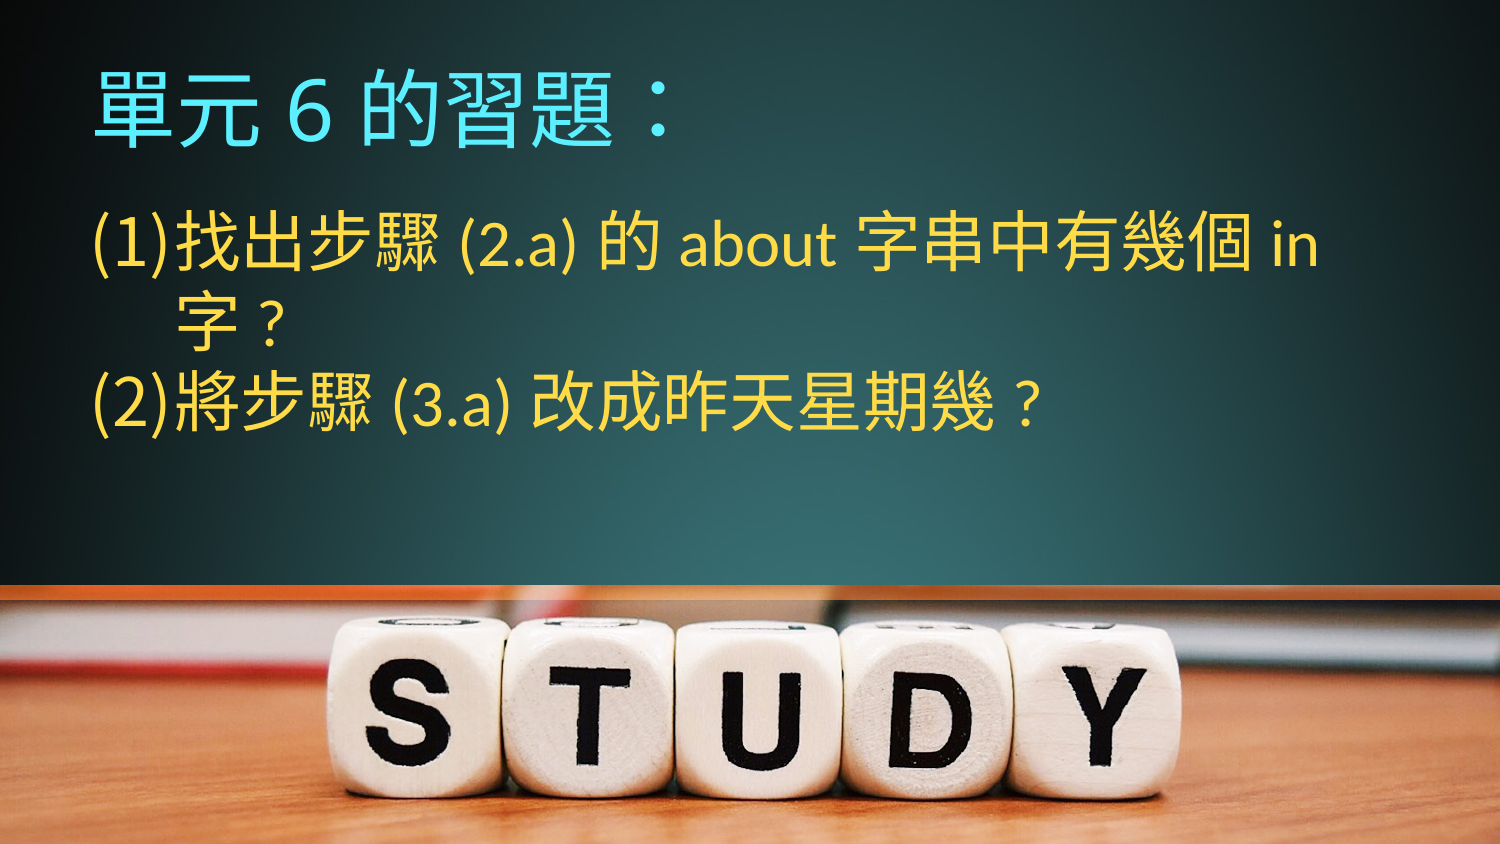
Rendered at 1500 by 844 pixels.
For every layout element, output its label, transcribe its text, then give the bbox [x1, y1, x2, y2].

text_box 找出步驟(2.a)的about字串中有幾個in字? 將步驟(3.a)改成昨天星期幾? [75, 192, 1377, 448]
picture [0, 0, 1500, 844]
title 單元6的習題： [75, 33, 1425, 175]
